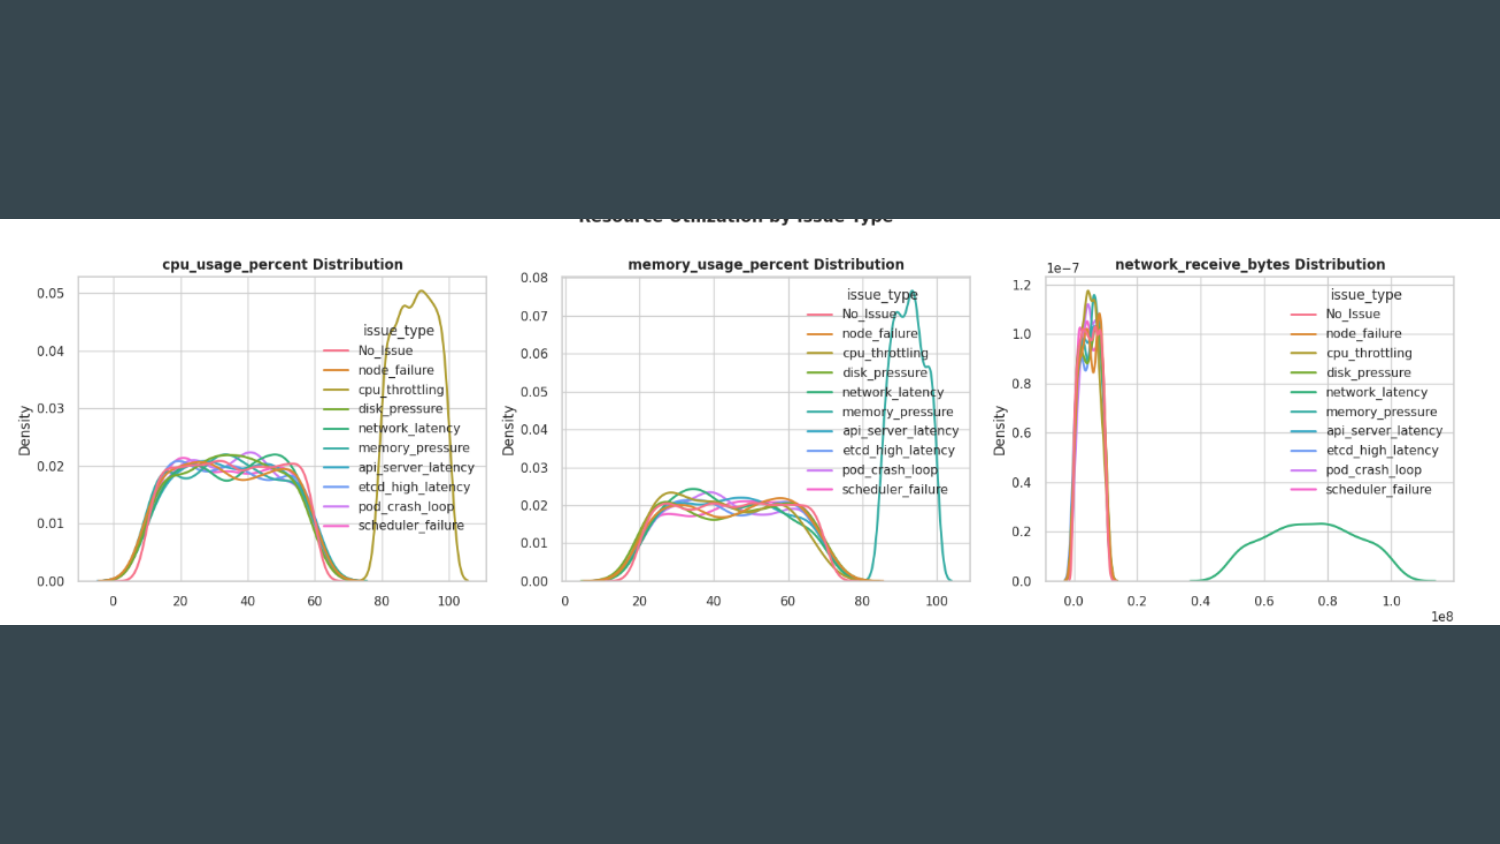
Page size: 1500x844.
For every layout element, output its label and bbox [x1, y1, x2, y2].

picture [0, 219, 1500, 625]
